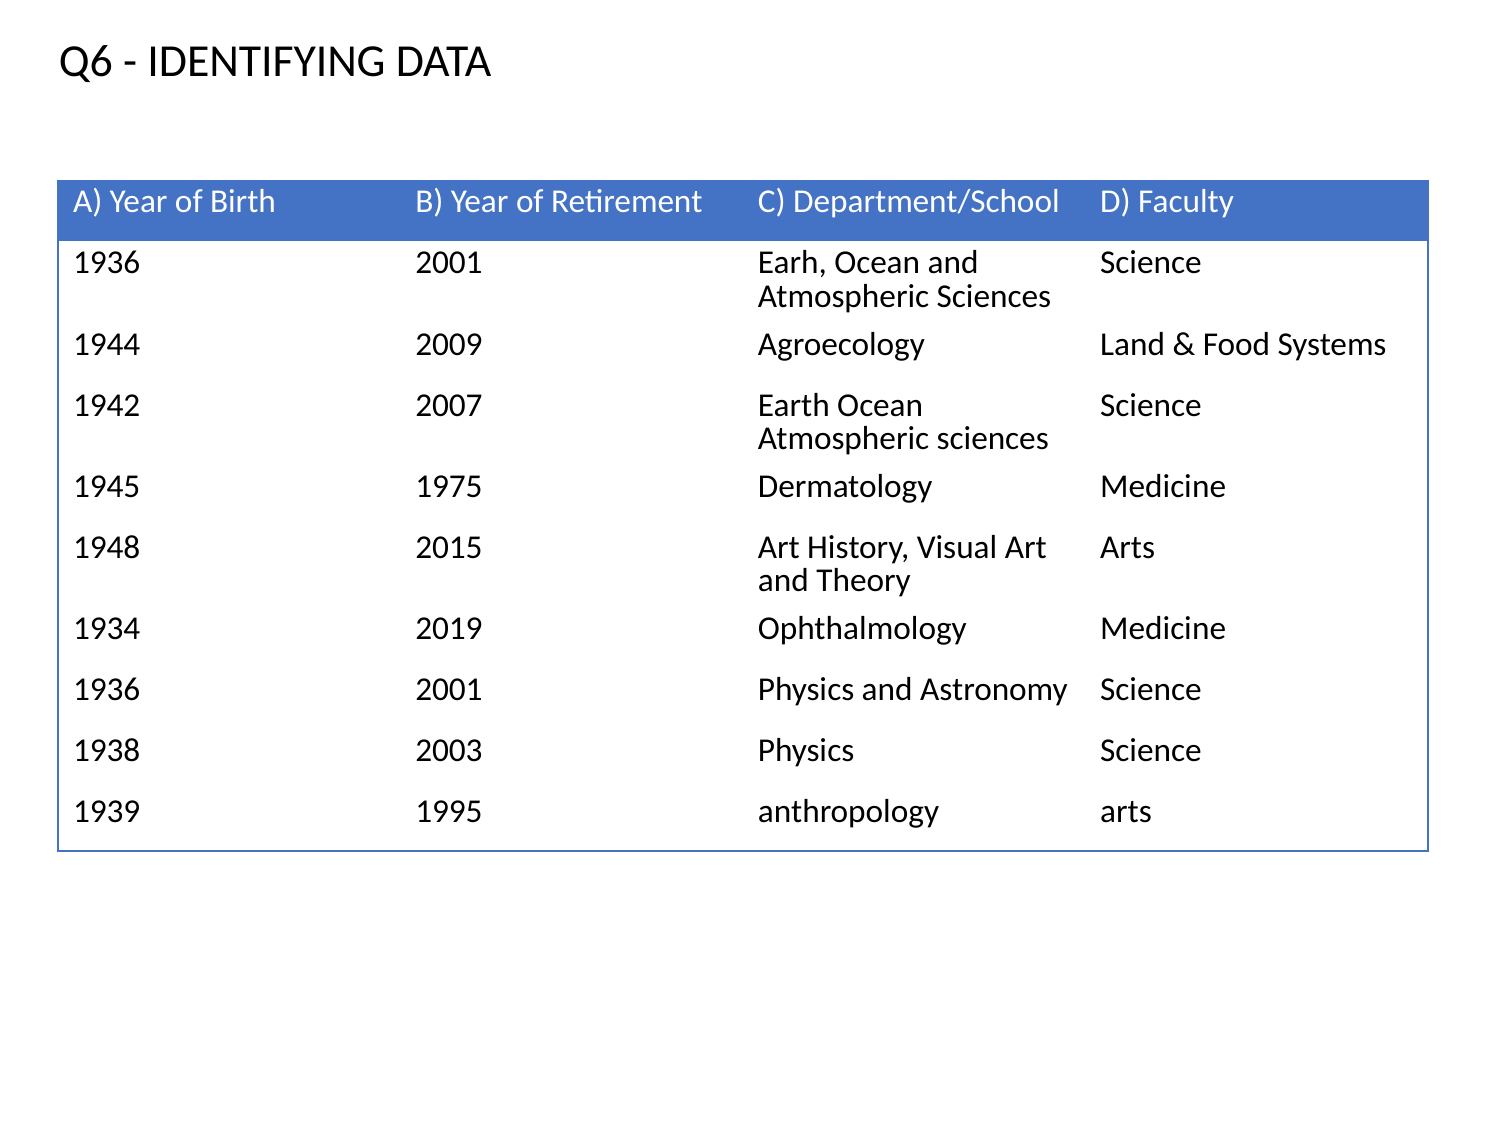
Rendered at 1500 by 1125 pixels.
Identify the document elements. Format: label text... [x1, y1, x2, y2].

table_header B) Year of Retirement [400, 181, 743, 241]
table_cell 2001 [400, 241, 743, 323]
table_cell Art History, Visual Art and Theory [743, 526, 1085, 608]
text_box Q6 - IDENTIFYING DATA [44, 22, 1395, 84]
table_cell 2015 [400, 526, 743, 608]
table_header D) Faculty [1085, 181, 1427, 241]
table_cell Earth Ocean Atmospheric sciences [743, 384, 1085, 465]
table_cell 2007 [400, 384, 743, 465]
table_cell 1942 [59, 384, 400, 465]
table_header A) Year of Birth [59, 181, 400, 241]
table_cell 2003 [400, 729, 743, 790]
table_cell 1936 [59, 668, 400, 729]
table_cell 1944 [59, 323, 400, 384]
table_cell Medicine [1085, 465, 1427, 526]
table_cell 1945 [59, 465, 400, 526]
table_cell 1936 [59, 241, 400, 323]
table_cell 1995 [400, 790, 743, 850]
table_cell Medicine [1085, 608, 1427, 668]
table_cell 2009 [400, 323, 743, 384]
table_cell Science [1085, 668, 1427, 729]
table_cell Land & Food Systems [1085, 323, 1427, 384]
table_cell 1934 [59, 608, 400, 668]
table_cell Arts [1085, 526, 1427, 608]
table_cell Science [1085, 384, 1427, 465]
table_cell arts [1085, 790, 1427, 850]
table_cell Agroecology [743, 323, 1085, 384]
table_cell anthropology [743, 790, 1085, 850]
table_cell Science [1085, 729, 1427, 790]
table_cell 1939 [59, 790, 400, 850]
table_cell 2019 [400, 608, 743, 668]
table_cell 2001 [400, 668, 743, 729]
table_cell 1938 [59, 729, 400, 790]
table_header C) Department/School [743, 181, 1085, 241]
table_cell Physics [743, 729, 1085, 790]
table_cell 1948 [59, 526, 400, 608]
table_cell Physics and Astronomy [743, 668, 1085, 729]
table_cell Earh, Ocean and Atmospheric Sciences [743, 241, 1085, 323]
table_cell 1975 [400, 465, 743, 526]
table_cell Dermatology [743, 465, 1085, 526]
table_cell Science [1085, 241, 1427, 323]
table_cell Ophthalmology [743, 608, 1085, 668]
